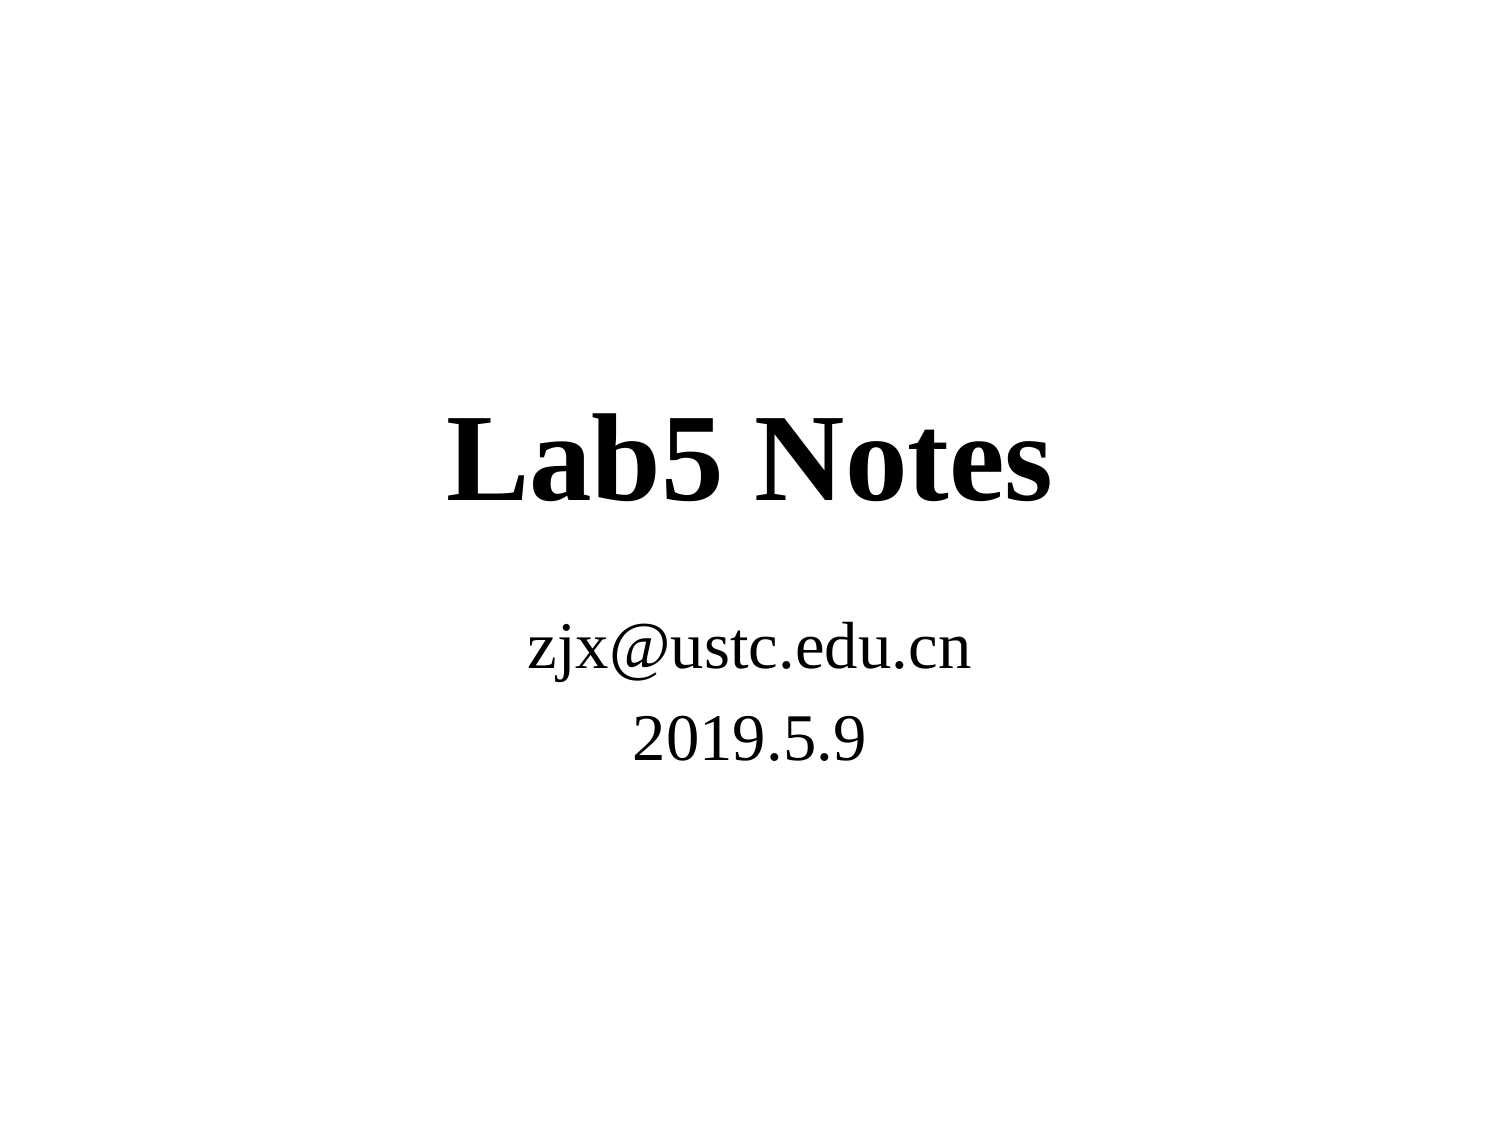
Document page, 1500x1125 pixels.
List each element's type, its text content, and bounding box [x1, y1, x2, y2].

title Lab5 Notes [112, 344, 1388, 576]
subtitle zjx@ustc.edu.cn 2019.5.9 [187, 590, 1313, 795]
